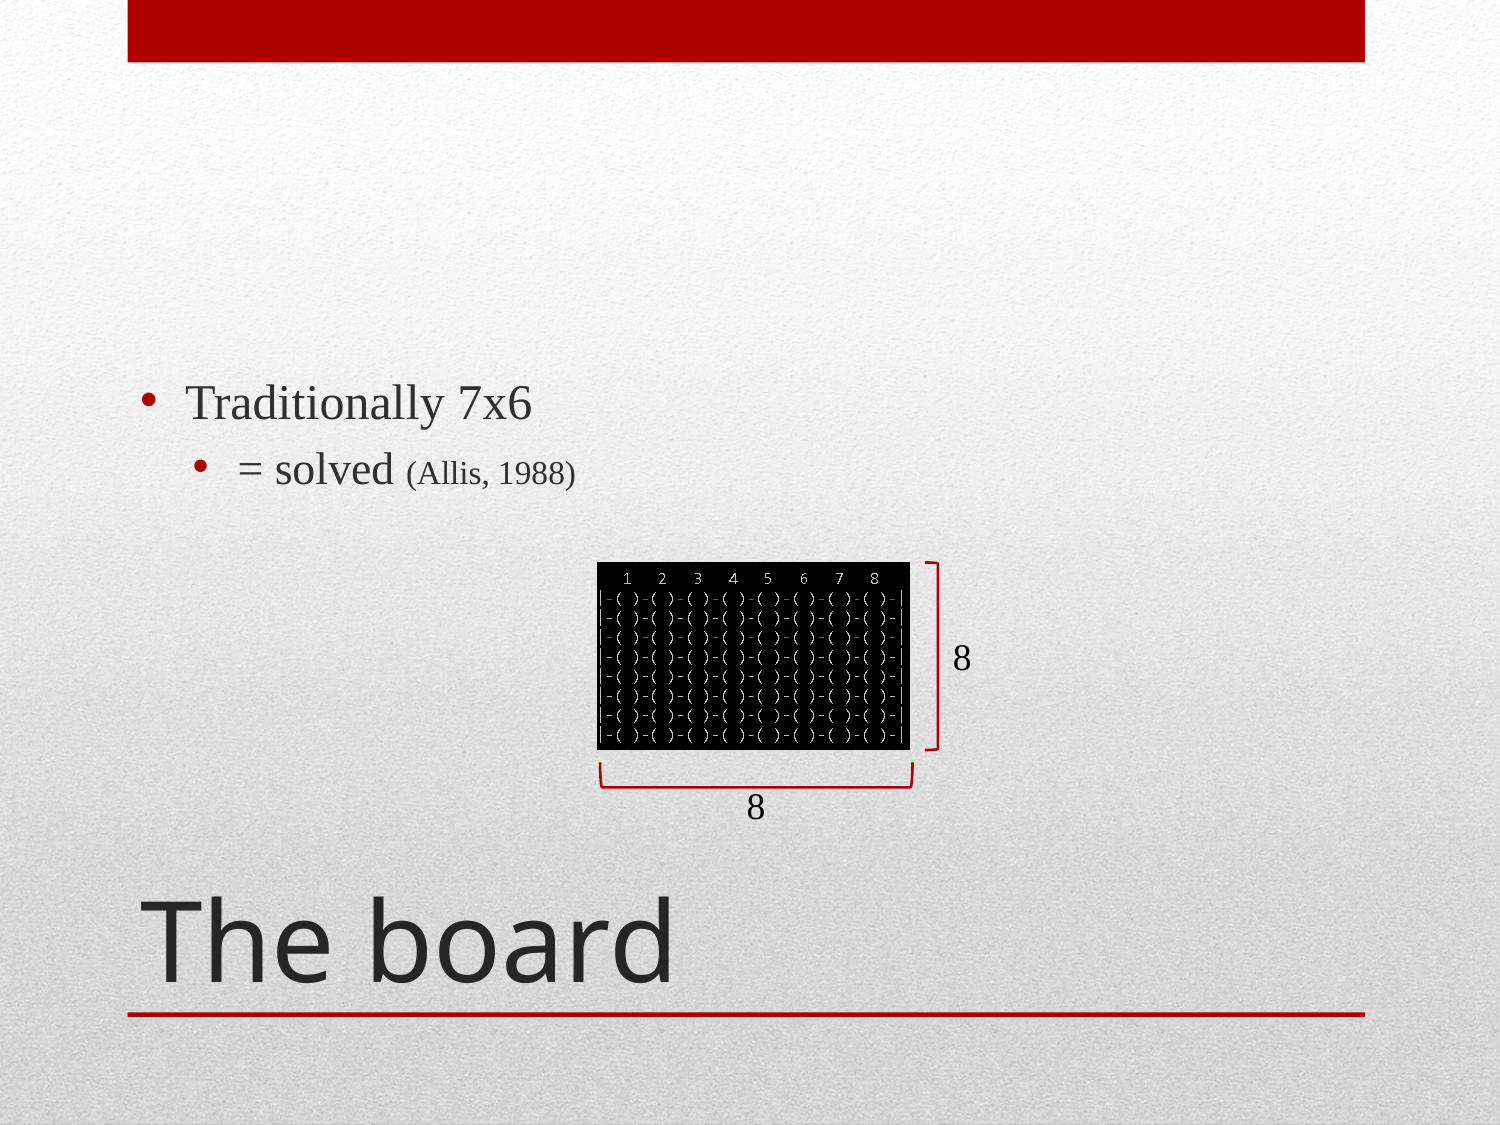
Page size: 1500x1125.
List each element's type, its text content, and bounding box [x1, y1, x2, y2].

text_box 8 [731, 789, 781, 835]
list Traditionally 7x6 = solved (Allis, 1988) [125, 112, 1363, 750]
text_box [598, 762, 914, 789]
text_box [925, 561, 940, 752]
picture [596, 561, 911, 751]
text_box 8 [940, 625, 987, 686]
title The board [125, 750, 1238, 1013]
